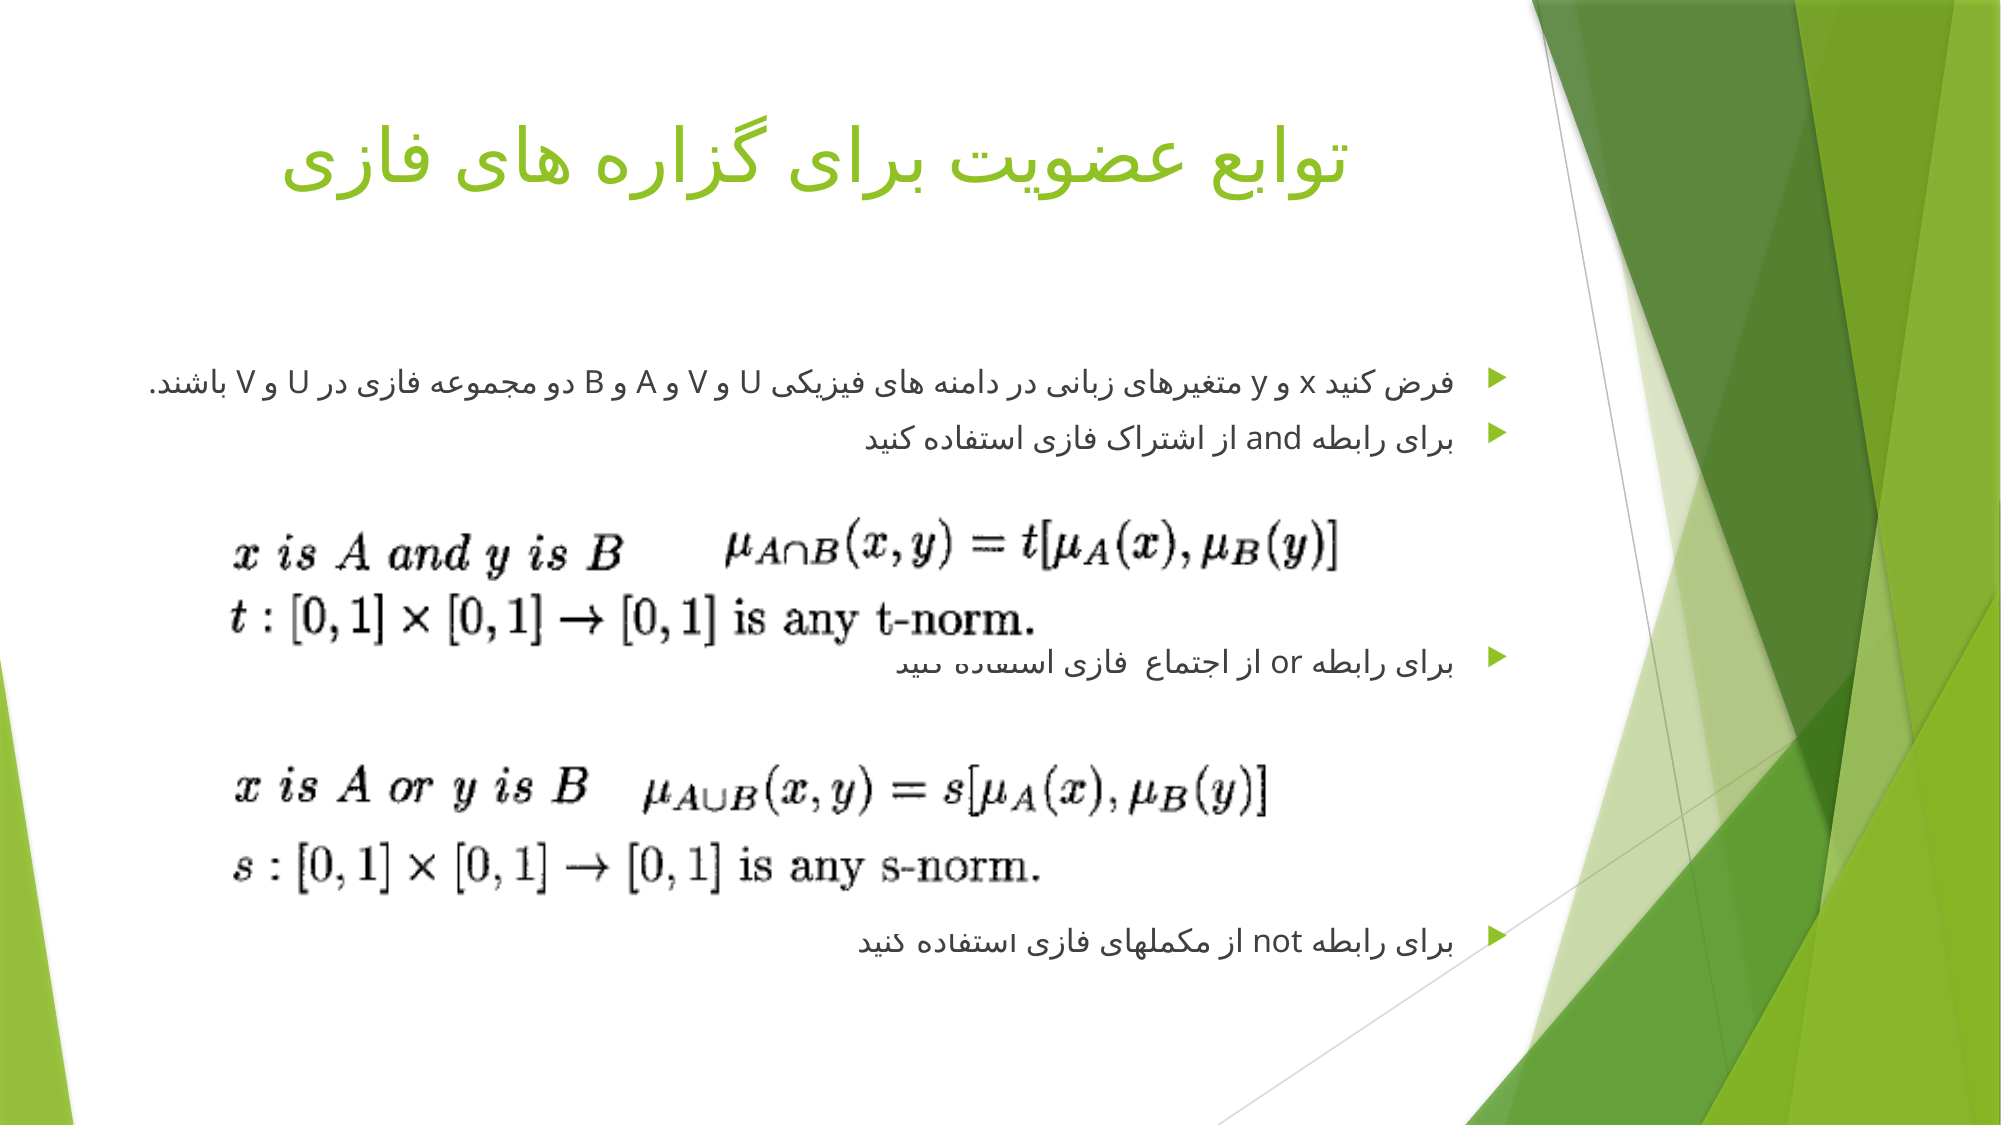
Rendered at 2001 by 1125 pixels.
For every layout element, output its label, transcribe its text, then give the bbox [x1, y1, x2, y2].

picture [215, 748, 600, 823]
picture [231, 748, 1284, 935]
title توابع عضویت برای گزاره های فازی [111, 99, 1522, 317]
picture [215, 504, 1350, 664]
list فرض کنید x و y متغیرهای زبانی در دامنه های فیزیکی U و V و A و B دو مجموعه فازی در U و V باشند. برای رابطه and از اشتراک فازی استفاده کنید برای رابطه or از اجتماع فازی استفاده کنید برای رابطه not از مکملهای فازی استفاده کنید [111, 354, 1522, 992]
